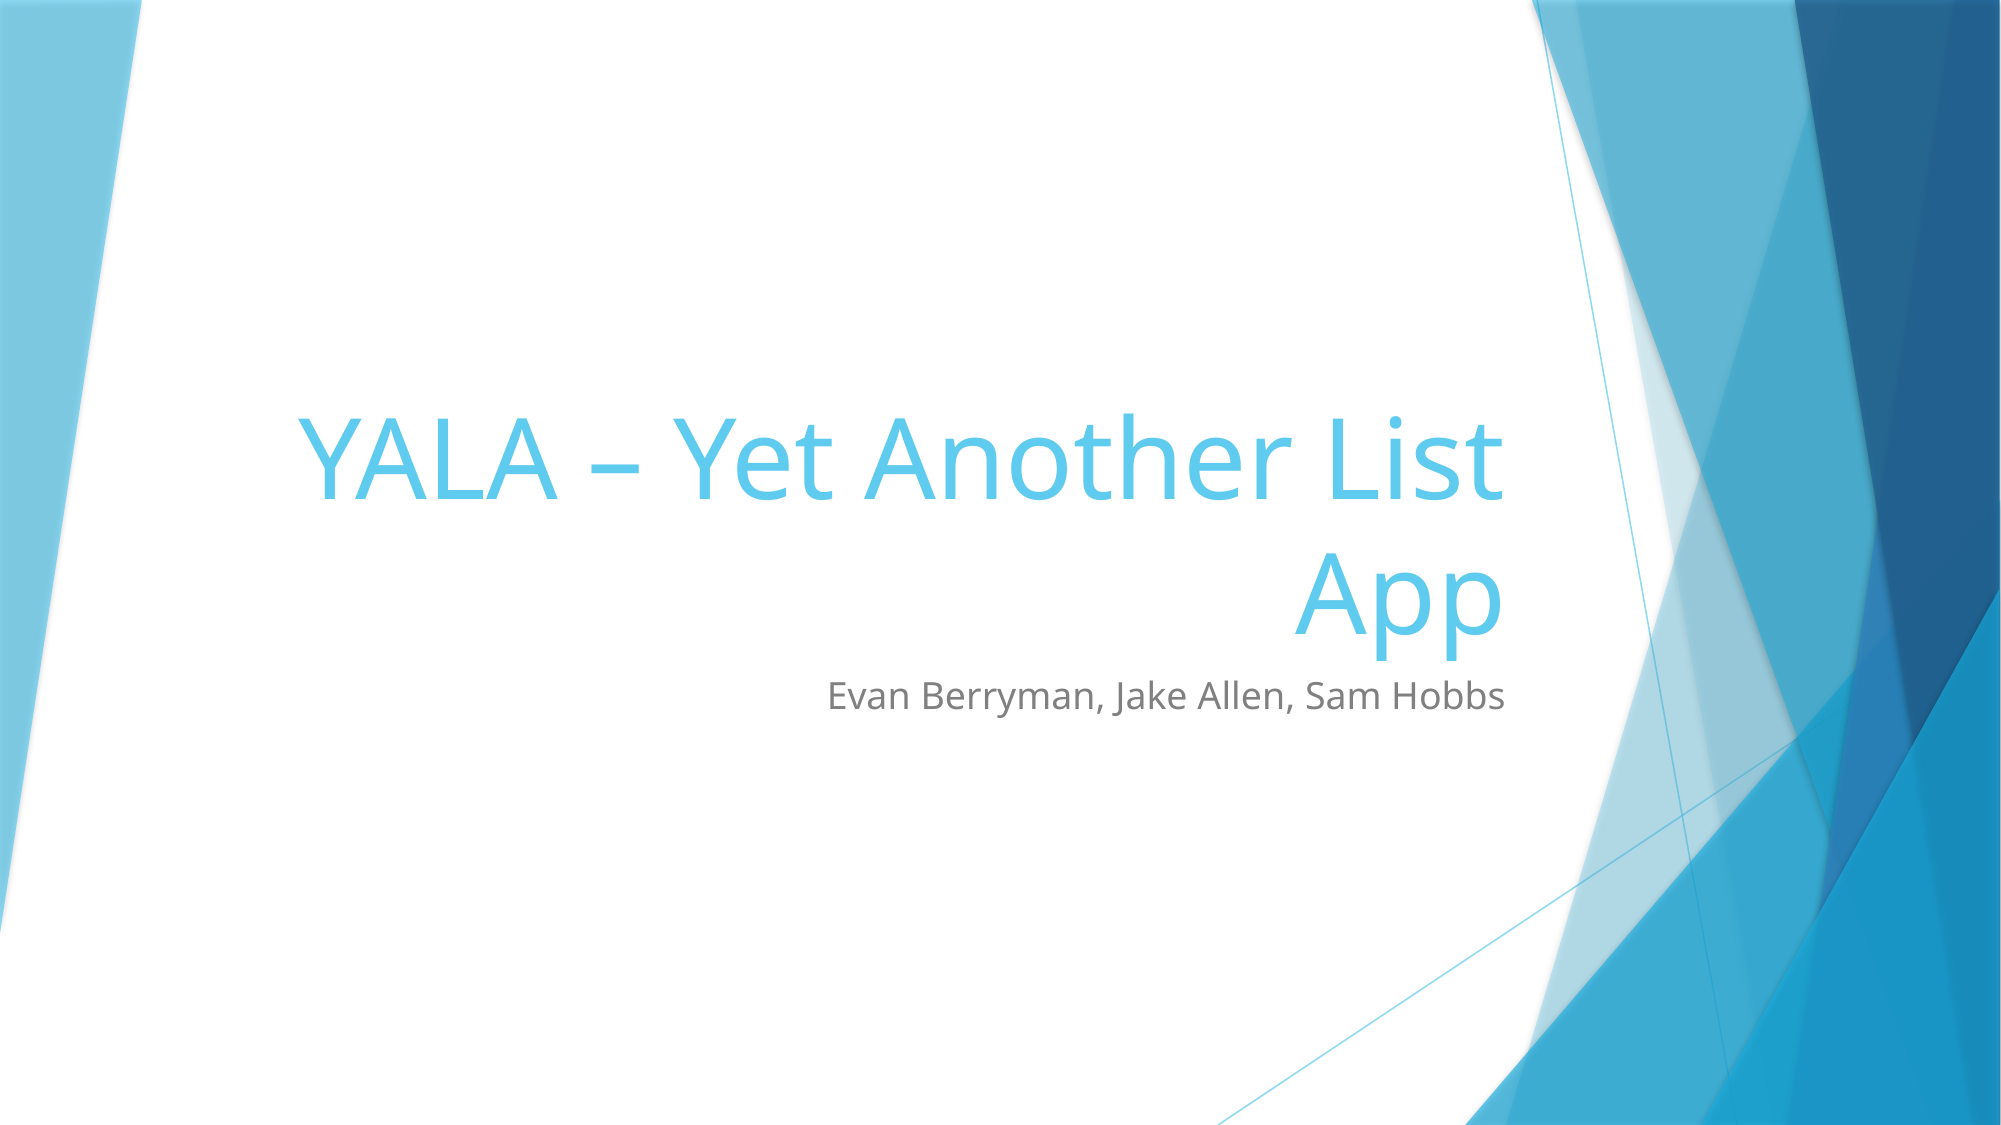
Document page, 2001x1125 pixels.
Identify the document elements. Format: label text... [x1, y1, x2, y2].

subtitle Evan Berryman, Jake Allen, Sam Hobbs [247, 664, 1522, 845]
title YALA – Yet Another List App [247, 394, 1522, 664]
